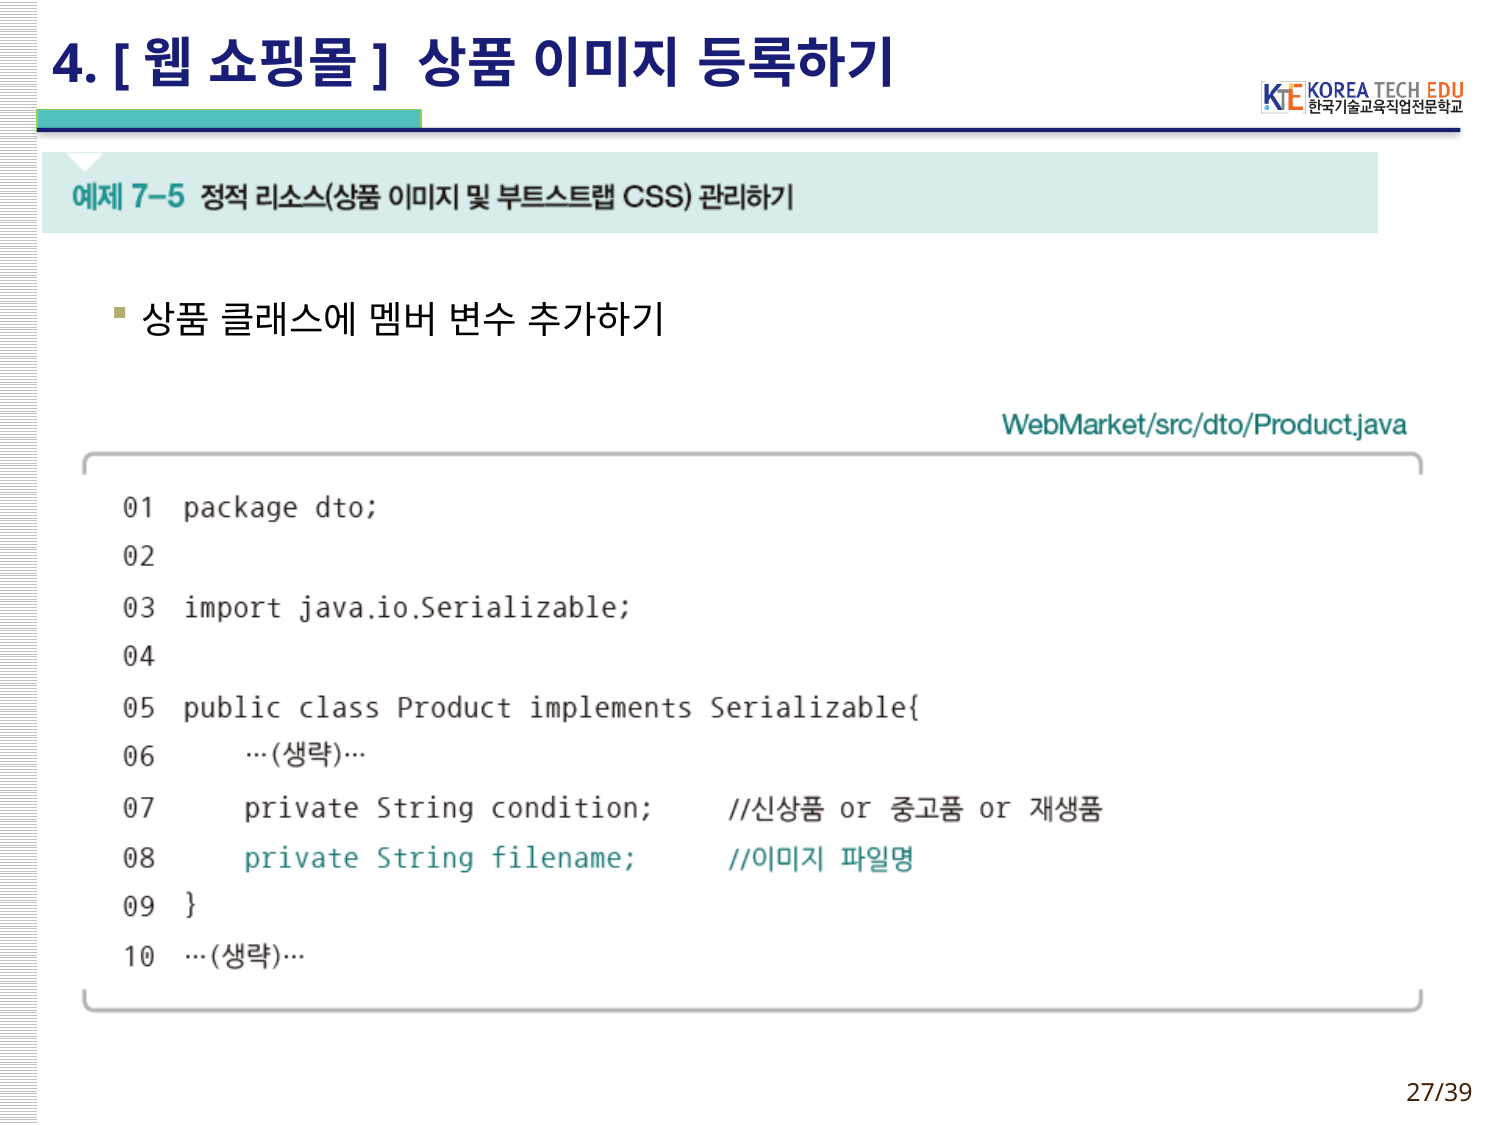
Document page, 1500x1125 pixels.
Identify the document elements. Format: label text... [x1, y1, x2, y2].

picture [70, 396, 1430, 1026]
list 상품 클래스에 멤버 변수 추가하기 [37, 152, 1463, 1091]
picture [1257, 73, 1469, 119]
title 4. [웹 쇼핑몰] 상품 이미지 등록하기 [37, 13, 1278, 109]
picture [42, 152, 1378, 233]
